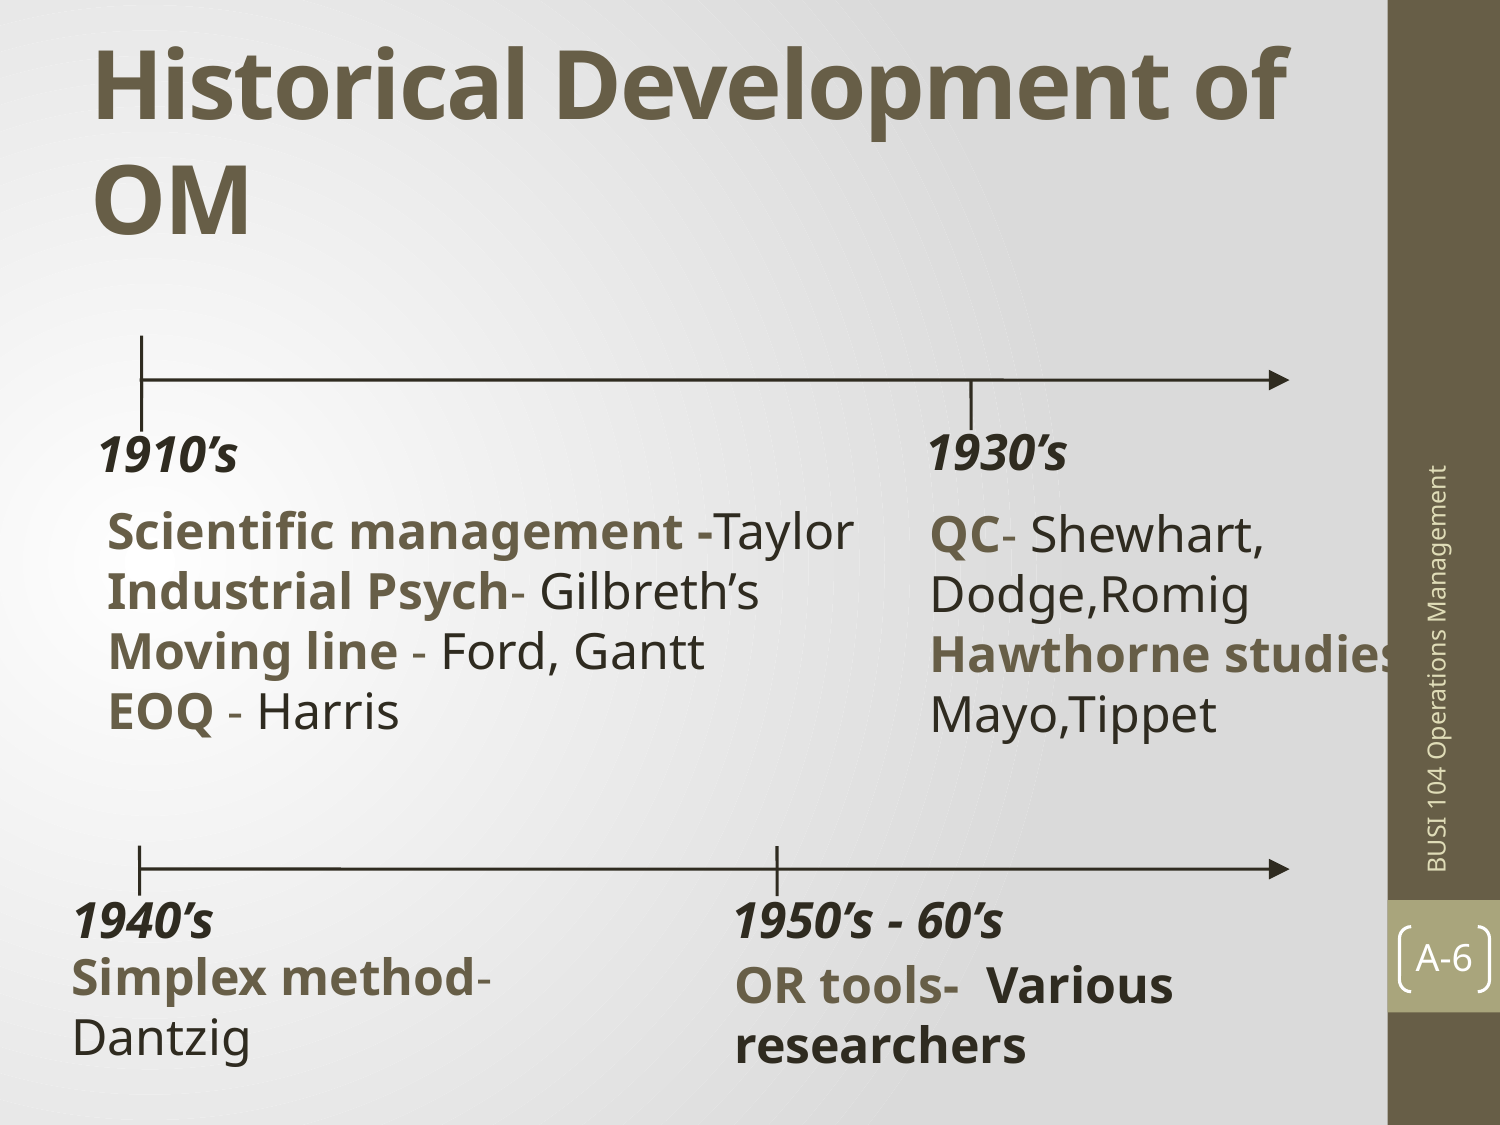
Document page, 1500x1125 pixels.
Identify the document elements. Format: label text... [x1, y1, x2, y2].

text_box QC- Shewhart, Dodge,Romig Hawthorne studies- Mayo,Tippet [915, 494, 1465, 750]
footer BUSI 104 Operations Management [1408, 750, 1463, 889]
footer BUSI 104 Operations Management [1408, 300, 1463, 494]
title Historical Development of OM [75, 45, 1325, 233]
text_box [142, 369, 1290, 391]
text_box 1940’s [56, 881, 243, 938]
slide_number A-6 [1397, 925, 1492, 994]
text_box Scientific management -Taylor Industrial Psych- Gilbreth’s Moving line - Ford, Gantt EOQ - Harris [107, 499, 1008, 800]
text_box 1930’s [910, 413, 1105, 489]
text_box 1910’s [81, 414, 267, 490]
text_box 1950’s - 60’s [716, 881, 1090, 957]
text_box [139, 858, 1290, 880]
text_box OR tools- Various researchers [719, 945, 1493, 1081]
text_box Simplex method- Dantzig [56, 938, 697, 1074]
